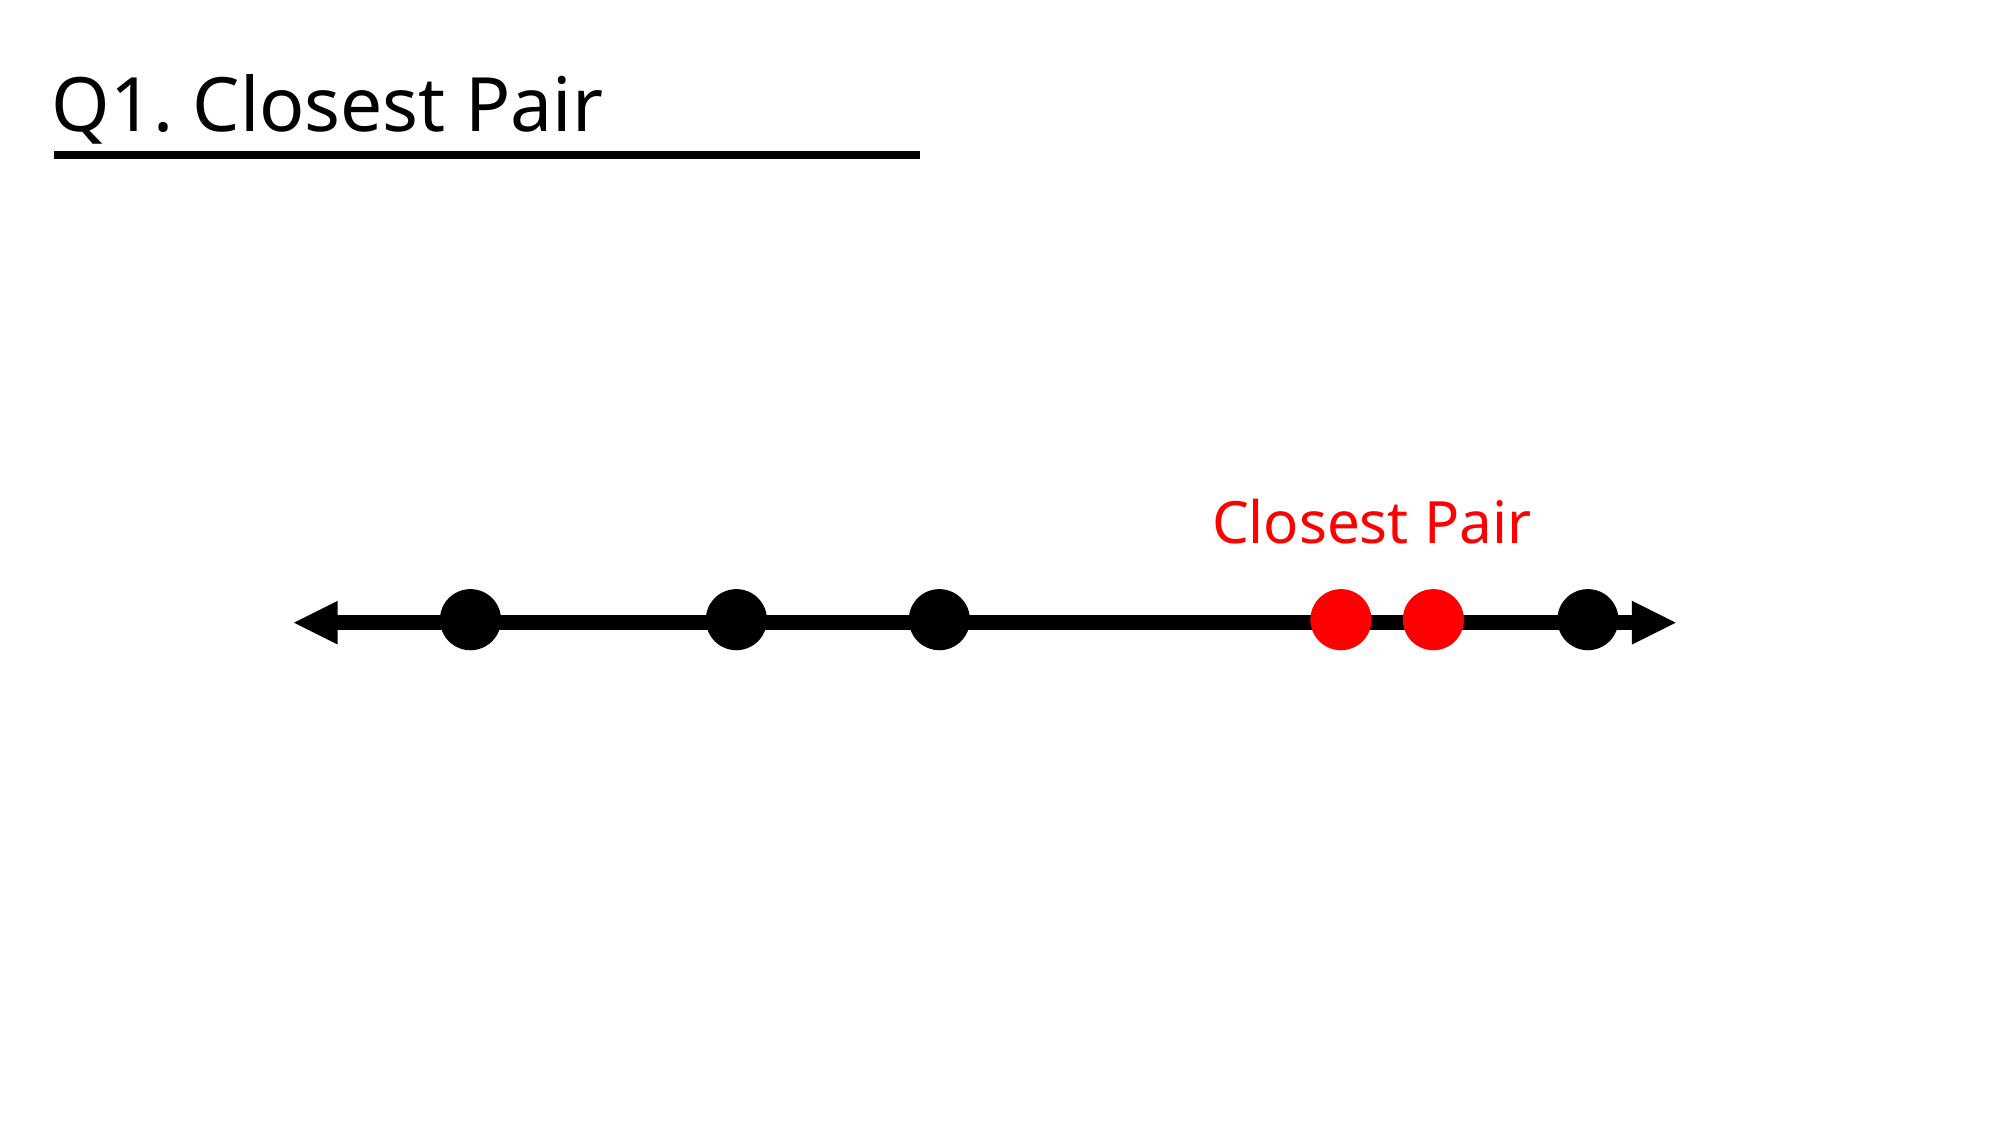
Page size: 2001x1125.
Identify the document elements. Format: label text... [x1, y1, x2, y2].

text_box [706, 623, 767, 651]
text_box [908, 589, 970, 622]
text_box [1310, 589, 1372, 622]
text_box [908, 623, 970, 651]
text_box [1402, 589, 1464, 622]
text_box [1557, 623, 1619, 651]
text_box [440, 623, 501, 651]
text_box [1402, 623, 1464, 651]
text_box [1557, 589, 1619, 622]
text_box Q1. Closest Pair [36, 49, 940, 154]
text_box Closest Pair [1197, 477, 1611, 563]
text_box [1310, 623, 1372, 651]
text_box [705, 589, 767, 622]
text_box [439, 589, 502, 622]
